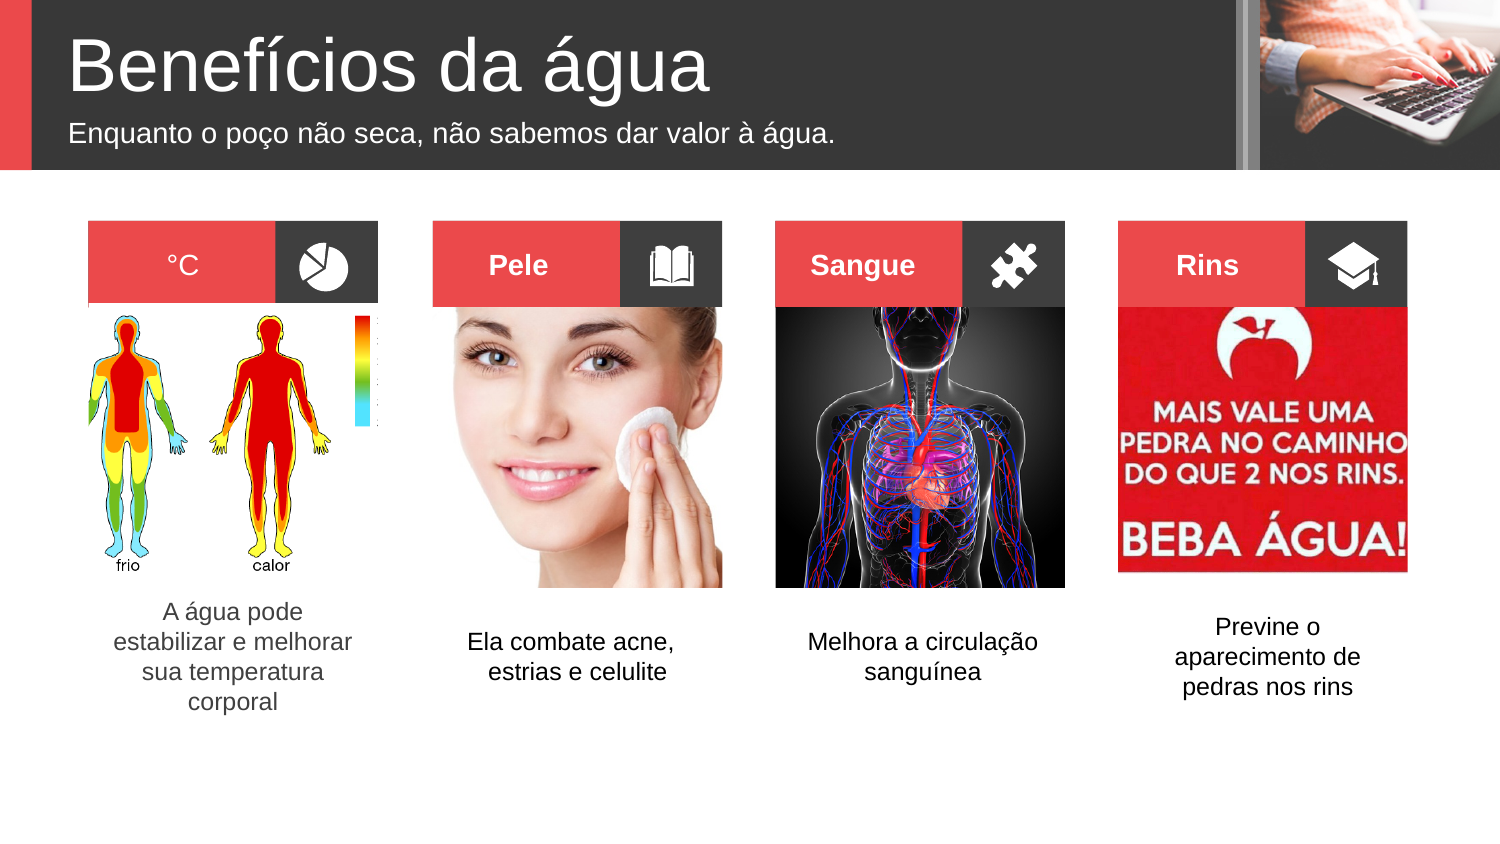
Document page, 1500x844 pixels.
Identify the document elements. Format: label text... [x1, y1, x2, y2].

text_box °C [100, 230, 266, 299]
text_box [297, 240, 351, 294]
text_box [988, 240, 1040, 292]
list Enquanto o poço não seca, não sabemos dar valor à água. [53, 108, 1235, 156]
text_box A água pode estabilizar e melhorar sua temperatura corporal [98, 593, 368, 723]
text_box Previne o aparecimento de pedras nos rins [1133, 603, 1403, 708]
text_box [1325, 240, 1382, 292]
text_box Sangue [789, 230, 937, 299]
text_box Ela combate acne, estrias e celulite [443, 618, 713, 693]
list Benefícios da água [53, 13, 1235, 108]
text_box Rins [1133, 230, 1282, 299]
text_box Melhora a circulação sanguínea [788, 618, 1058, 693]
text_box [648, 243, 696, 289]
picture [0, 0, 1500, 844]
text_box Pele [444, 230, 593, 299]
